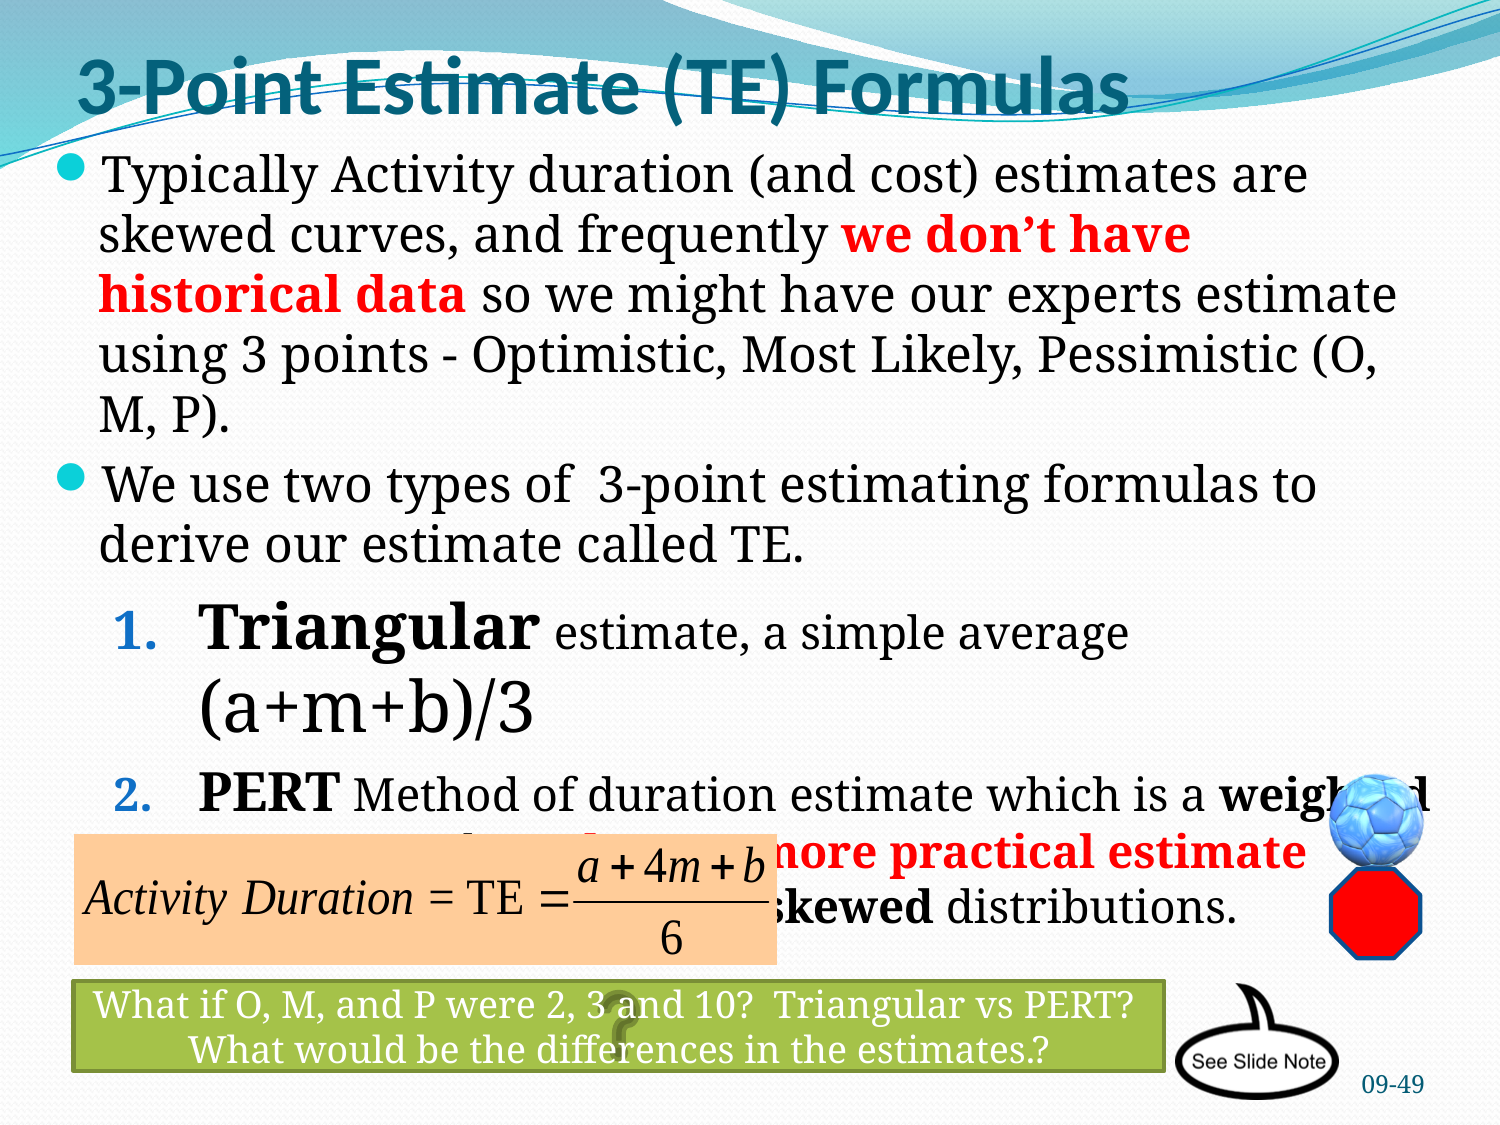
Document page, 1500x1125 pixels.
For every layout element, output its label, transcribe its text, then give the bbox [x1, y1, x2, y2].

text_box What if O, M, and P were 2, 3 and 10? Triangular vs PERT? What would be the differences in the estimates.? [71, 979, 1166, 1073]
picture [1174, 983, 1340, 1100]
list Typically Activity duration (and cost) estimates are skewed curves, and frequently we don’t have historical data so we might have our experts estimate using 3 points - Optimistic, Most Likely, Pessimistic (O, M, P). We use two types of 3-point estimating formulas to derive our estimate called TE. Triangular estimate, a simple average (a+m+b)/3 PERT Method of duration estimate which is a weighted average, and produces a more practical estimate (closer to the median) for skewed distributions. [38, 135, 1463, 810]
text_box [1328, 885, 1423, 961]
picture [1325, 768, 1426, 874]
slide_number 09-49 [1345, 1042, 1425, 1103]
title 3-Point Estimate (TE) Formulas [74, 44, 1426, 132]
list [73, 833, 778, 966]
